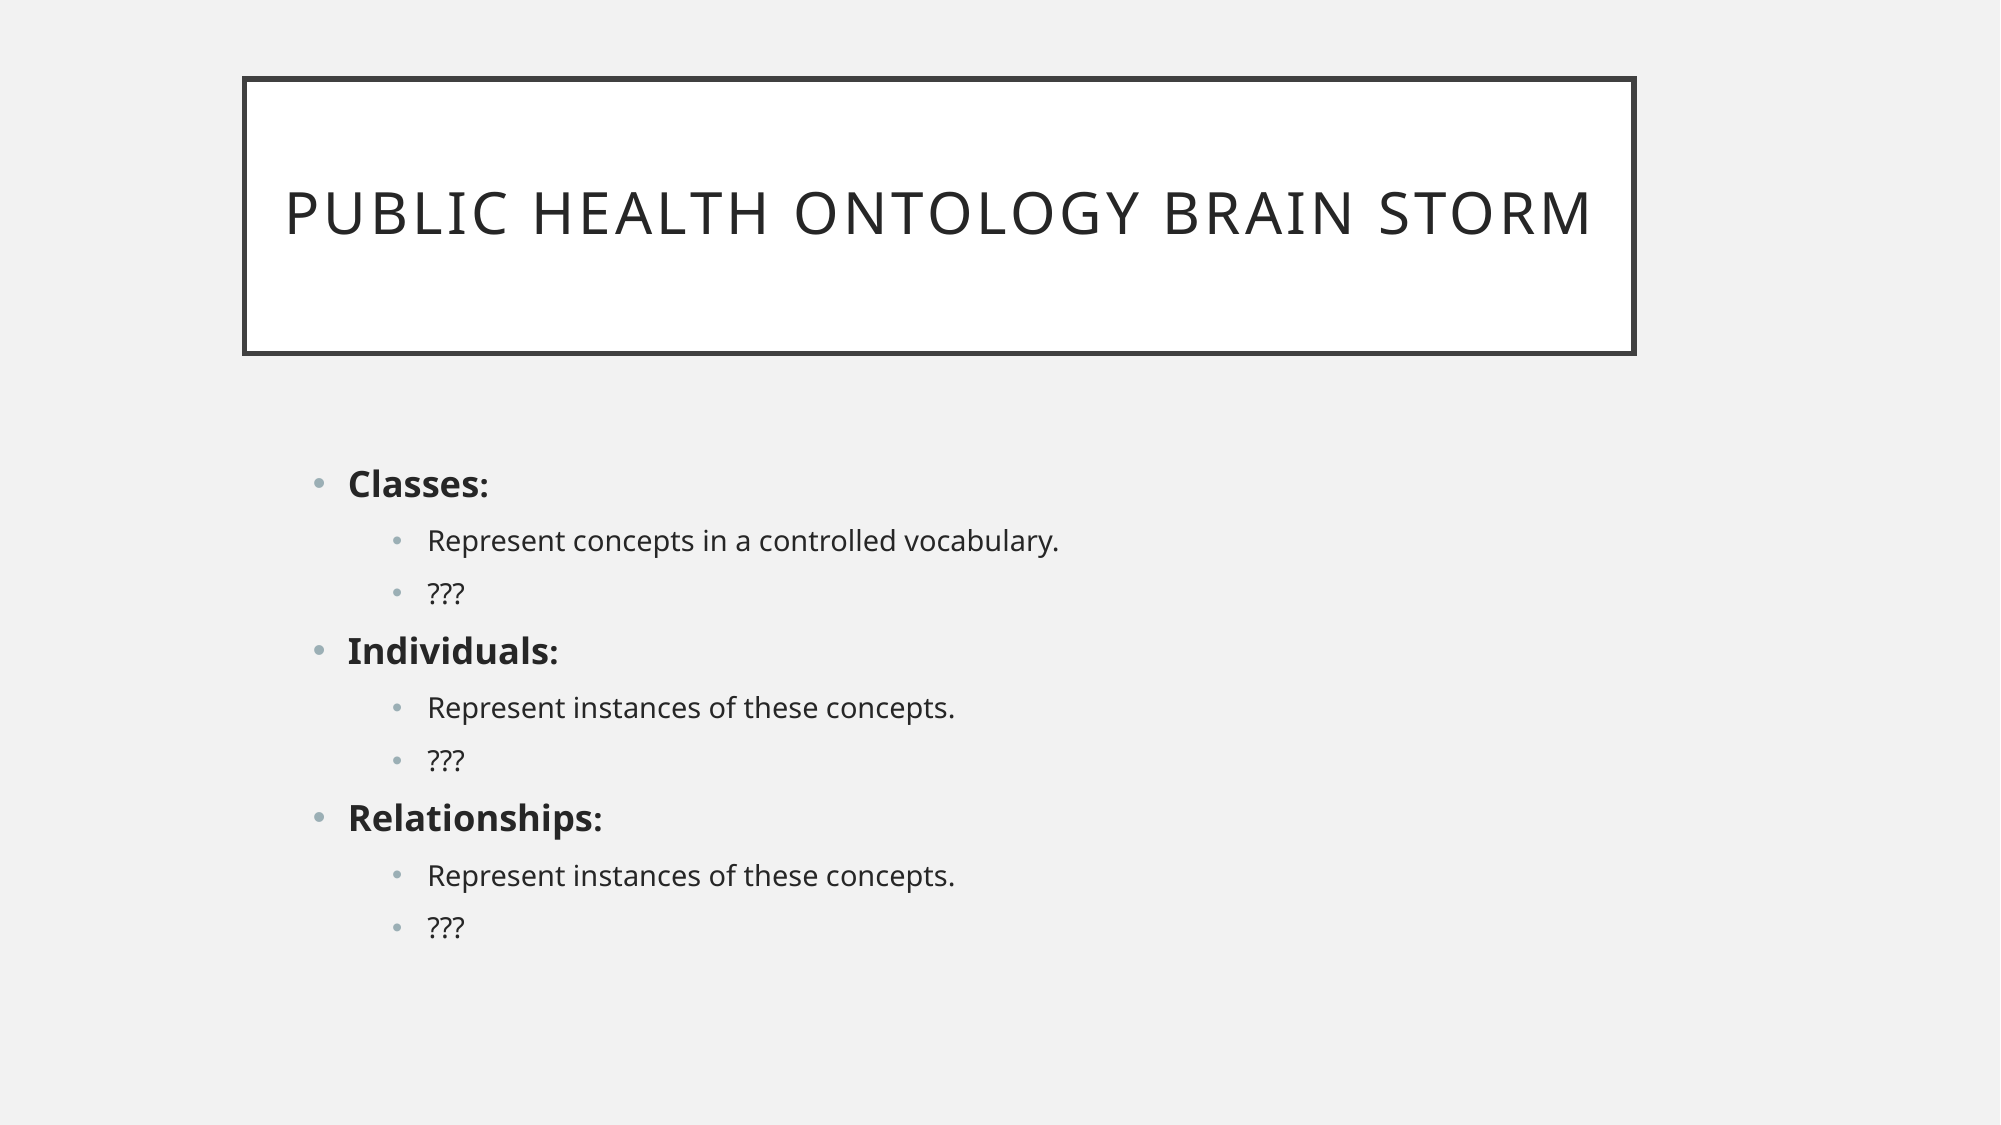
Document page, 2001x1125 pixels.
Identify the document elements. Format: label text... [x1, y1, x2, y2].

title Public Health ontology brain storm [242, 76, 1637, 356]
text_box Classes: Represent concepts in a controlled vocabulary. ??? Individuals: Represent instances of these concepts. ??? Relationships: Represent instances of these concepts. ??? [297, 453, 1090, 963]
